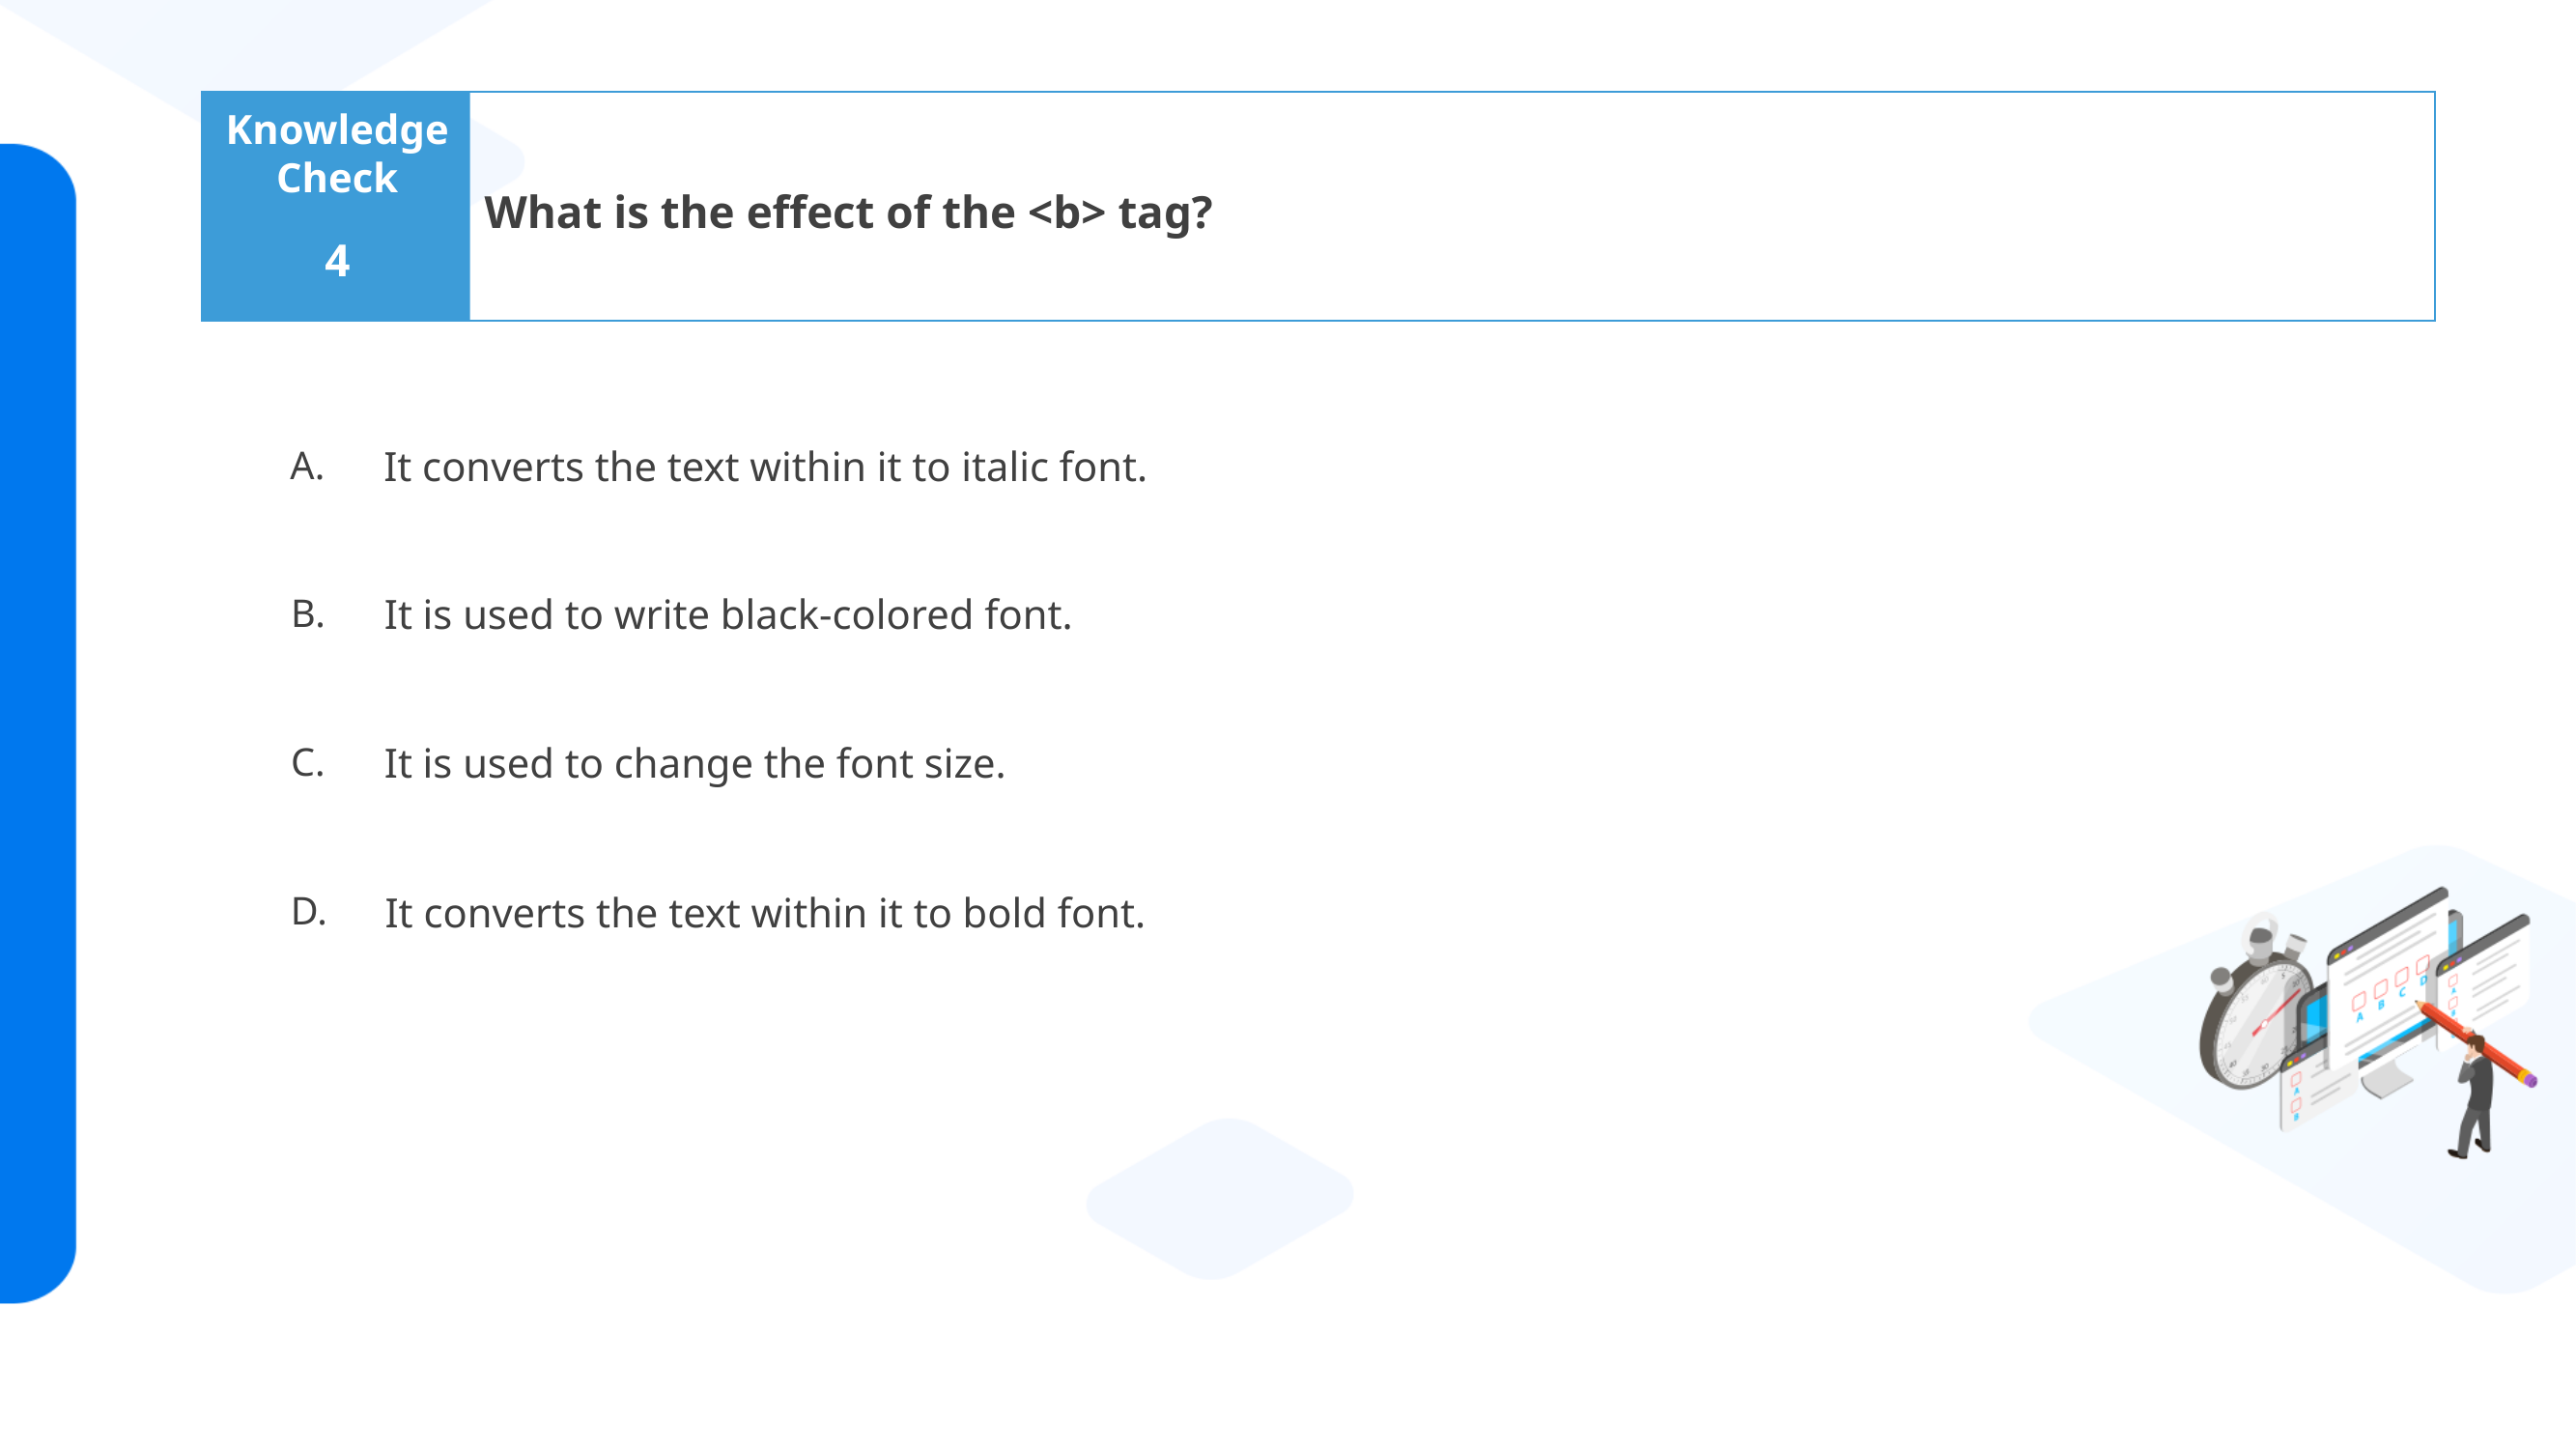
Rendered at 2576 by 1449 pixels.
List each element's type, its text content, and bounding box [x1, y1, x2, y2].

list It converts the text within it to italic font. [369, 427, 2152, 560]
list What is the effect of the <b> tag? [469, 92, 2436, 322]
list 4 [247, 188, 428, 321]
list It is used to write black-colored font. [369, 575, 2153, 708]
picture [0, 0, 2576, 1449]
list It is used to change the font size. [369, 724, 2153, 857]
list It converts the text within it to bold font. [370, 873, 2154, 1007]
